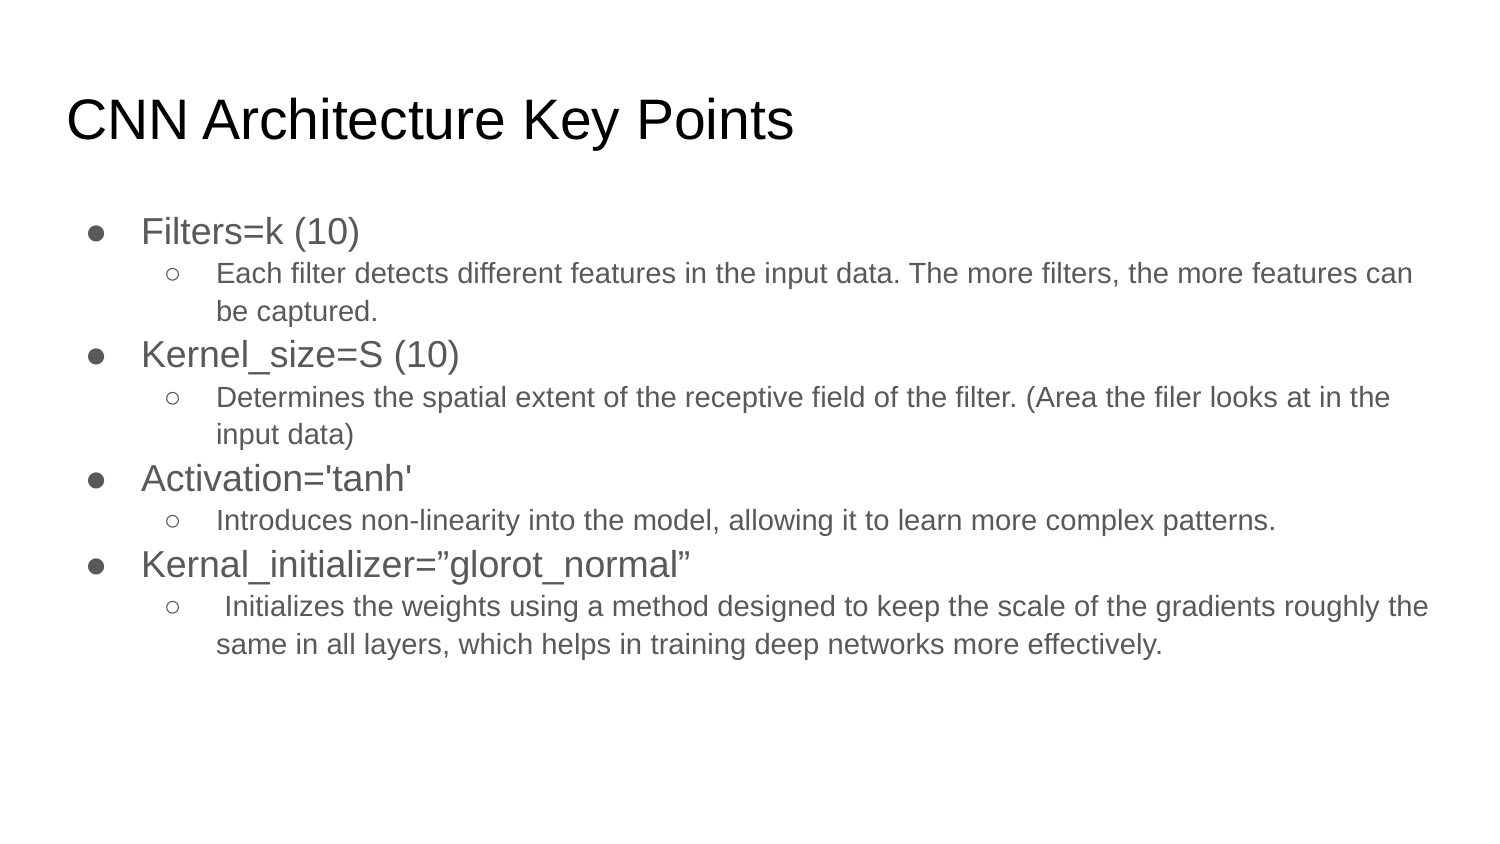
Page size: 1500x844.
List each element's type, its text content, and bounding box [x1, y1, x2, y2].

title CNN Architecture Key Points [51, 72, 1449, 167]
list Filters=k (10) Each filter detects different features in the input data. The more filters, the more features can be captured. Kernel_size=S (10) Determines the spatial extent of the receptive field of the filter. (Area the filer looks at in the input data) Activation='tanh' Introduces non-linearity into the model, allowing it to learn more complex patterns. Kernal_initializer=”glorot_normal” Initializes the weights using a method designed to keep the scale of the gradients roughly the same in all layers, which helps in training deep networks more effectively. [51, 189, 1449, 750]
